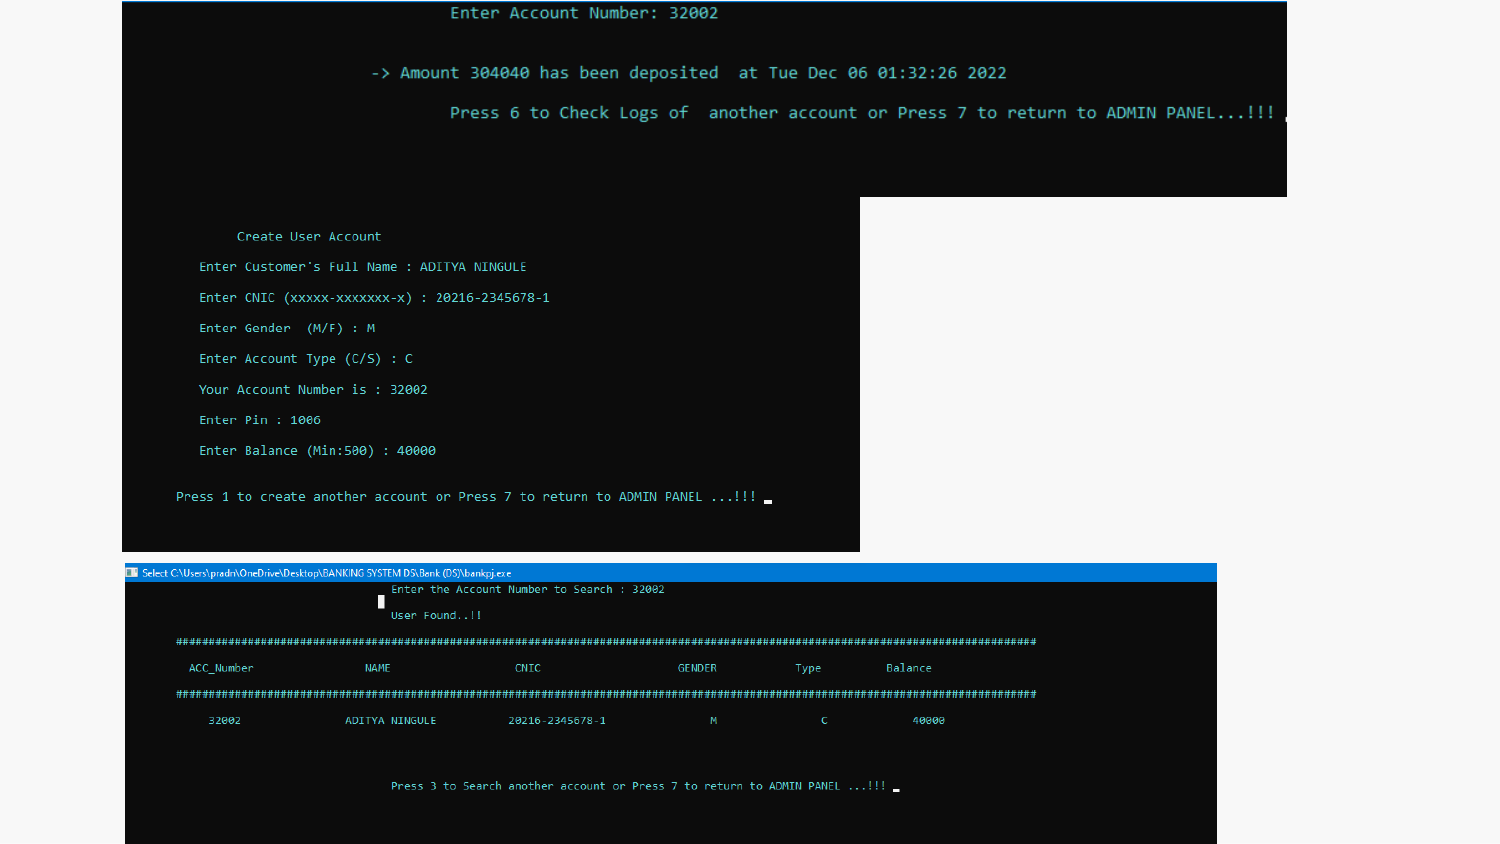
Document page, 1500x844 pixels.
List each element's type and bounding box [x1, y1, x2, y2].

picture [122, 1, 1287, 552]
picture [124, 563, 1217, 844]
